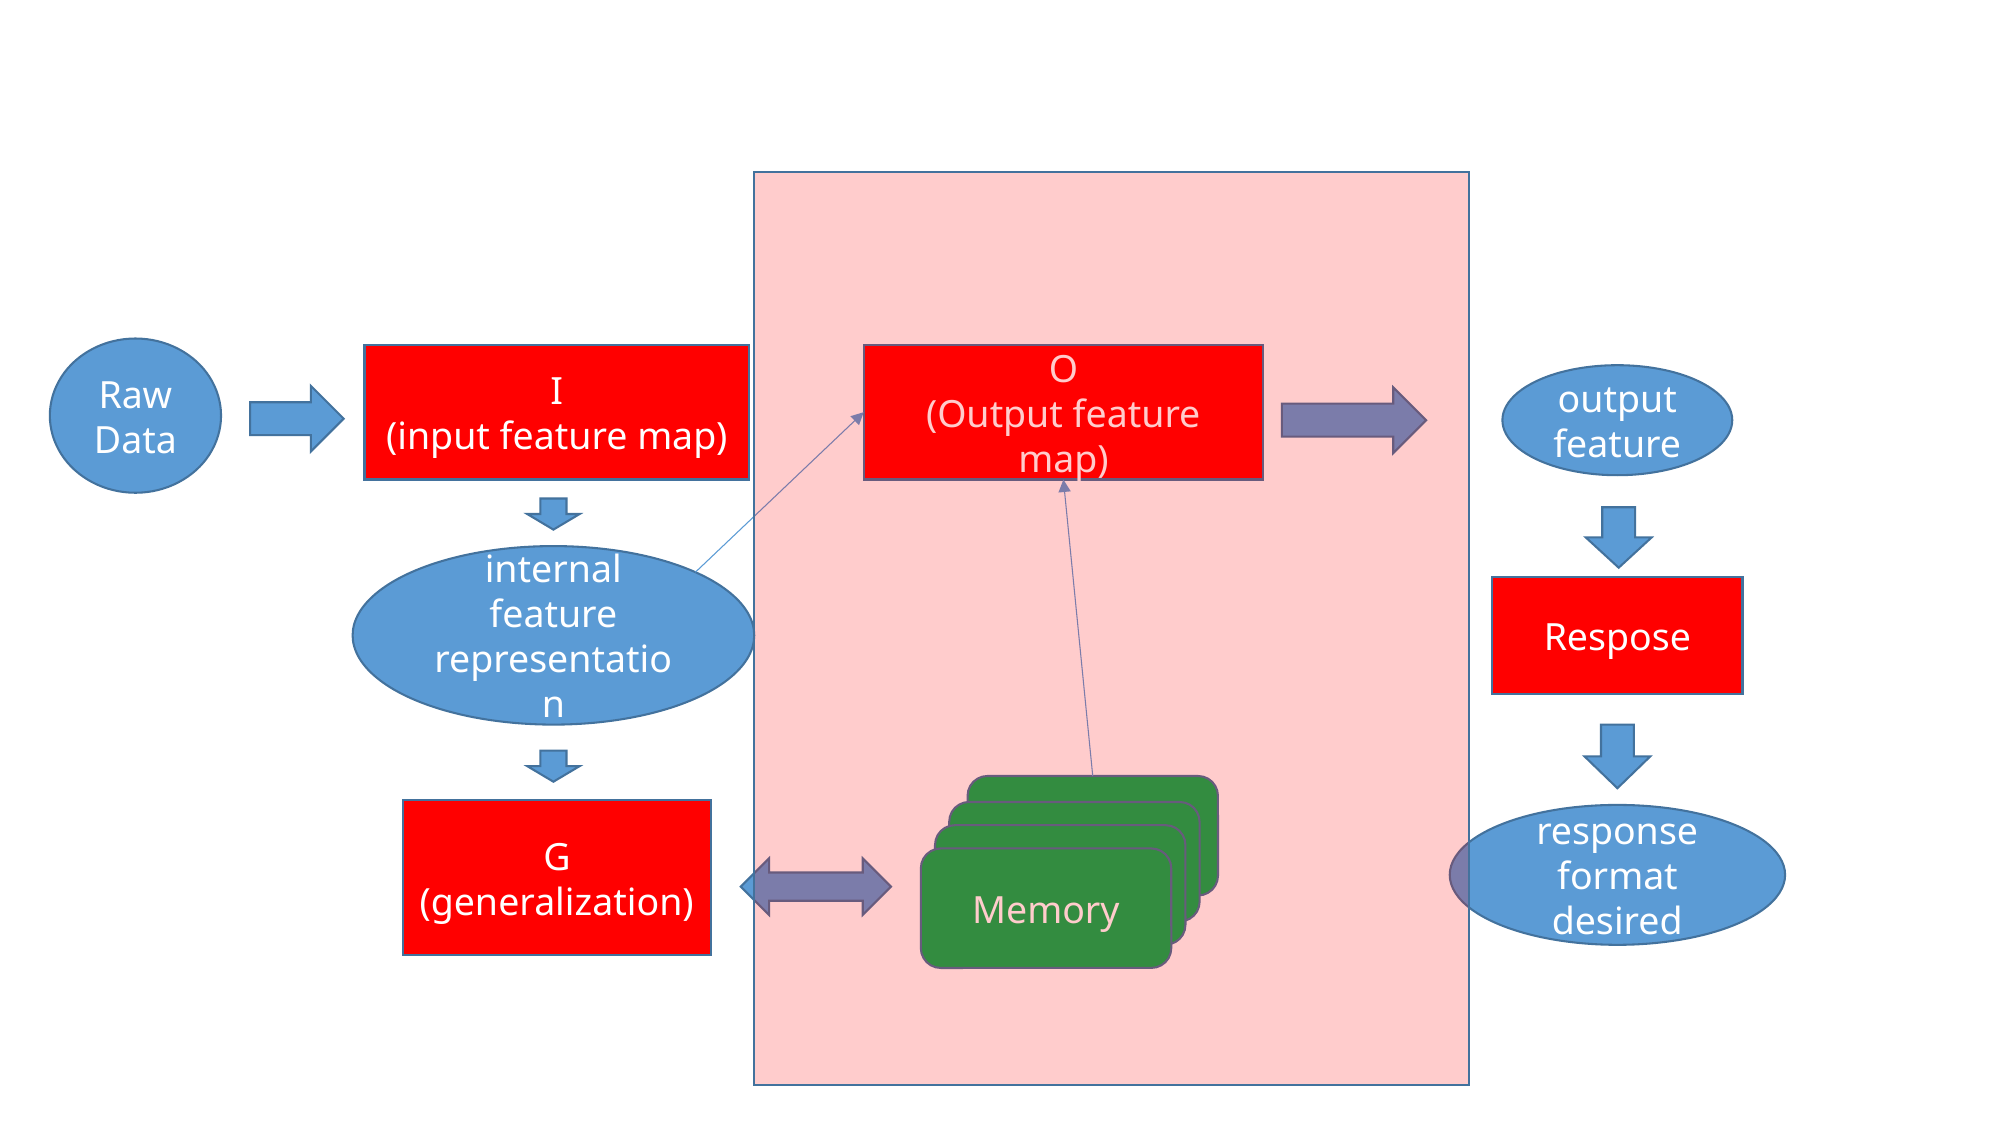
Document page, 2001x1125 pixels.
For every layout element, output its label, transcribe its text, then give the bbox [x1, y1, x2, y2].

text_box [1581, 723, 1653, 790]
text_box [753, 171, 1470, 1086]
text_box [695, 412, 864, 573]
text_box Respose [1491, 576, 1744, 695]
text_box [249, 383, 346, 455]
text_box I (input feature map) [363, 344, 750, 481]
text_box output feature [1501, 364, 1734, 477]
text_box [1583, 506, 1655, 570]
text_box Raw Data [48, 337, 223, 494]
text_box [739, 872, 753, 901]
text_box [920, 776, 1218, 969]
text_box internal feature representation [351, 545, 753, 726]
text_box response format desired [1470, 803, 1787, 946]
text_box G (generalization) [402, 799, 712, 956]
text_box [523, 749, 584, 783]
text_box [1063, 479, 1093, 777]
text_box [523, 497, 584, 531]
